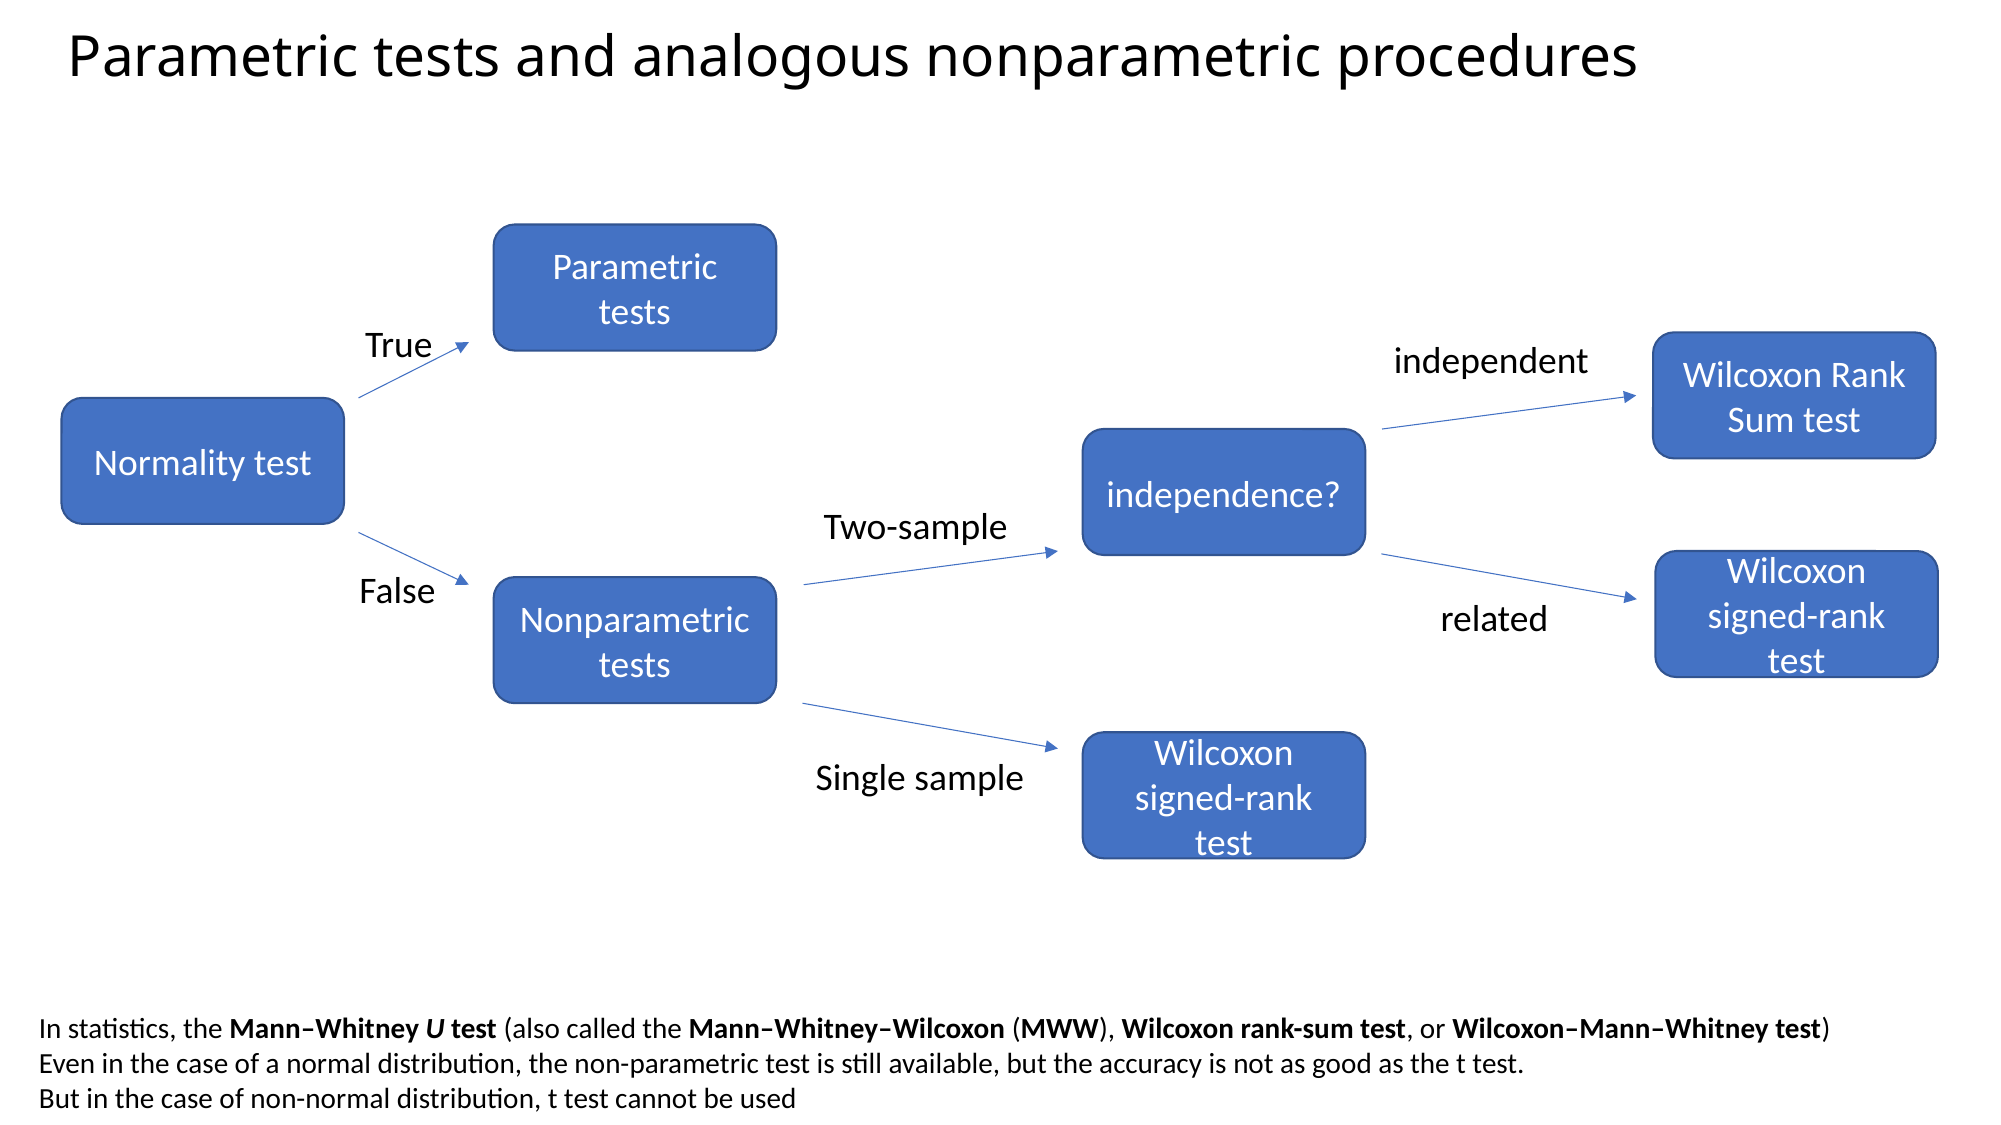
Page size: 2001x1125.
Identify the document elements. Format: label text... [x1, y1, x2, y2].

text_box Normality test [60, 396, 346, 525]
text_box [802, 703, 1058, 749]
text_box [1381, 553, 1637, 600]
text_box True [350, 312, 461, 373]
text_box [358, 342, 469, 398]
text_box Wilcoxon Rank Sum test [1651, 331, 1937, 460]
text_box Parametric tests and analogous nonparametric procedures [53, 20, 1669, 142]
text_box Wilcoxon signed-rank test [1654, 549, 1939, 679]
text_box Two-sample [808, 494, 1066, 555]
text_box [1382, 395, 1637, 430]
text_box False [344, 558, 455, 619]
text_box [358, 532, 469, 585]
text_box related [1425, 600, 1590, 647]
text_box independent [1379, 328, 1637, 389]
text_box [803, 551, 1058, 585]
text_box Single sample [800, 745, 1058, 806]
text_box In statistics, the Mann–Whitney U test (also called the Mann–Whitney–Wilcoxon (MWW), Wilcoxon rank-sum test, or Wilcoxon–Mann–Whitney test) Even in the case of a normal distribution, the non-parametric test is still available, but the accuracy is not as good as the t test. But in the case of non-normal distribution, t test cannot be used [24, 1002, 1976, 1122]
text_box independence? [1081, 427, 1367, 557]
text_box Parametric tests [492, 223, 778, 352]
text_box Nonparametric tests [492, 576, 778, 705]
text_box Wilcoxon signed-rank test [1081, 731, 1367, 860]
